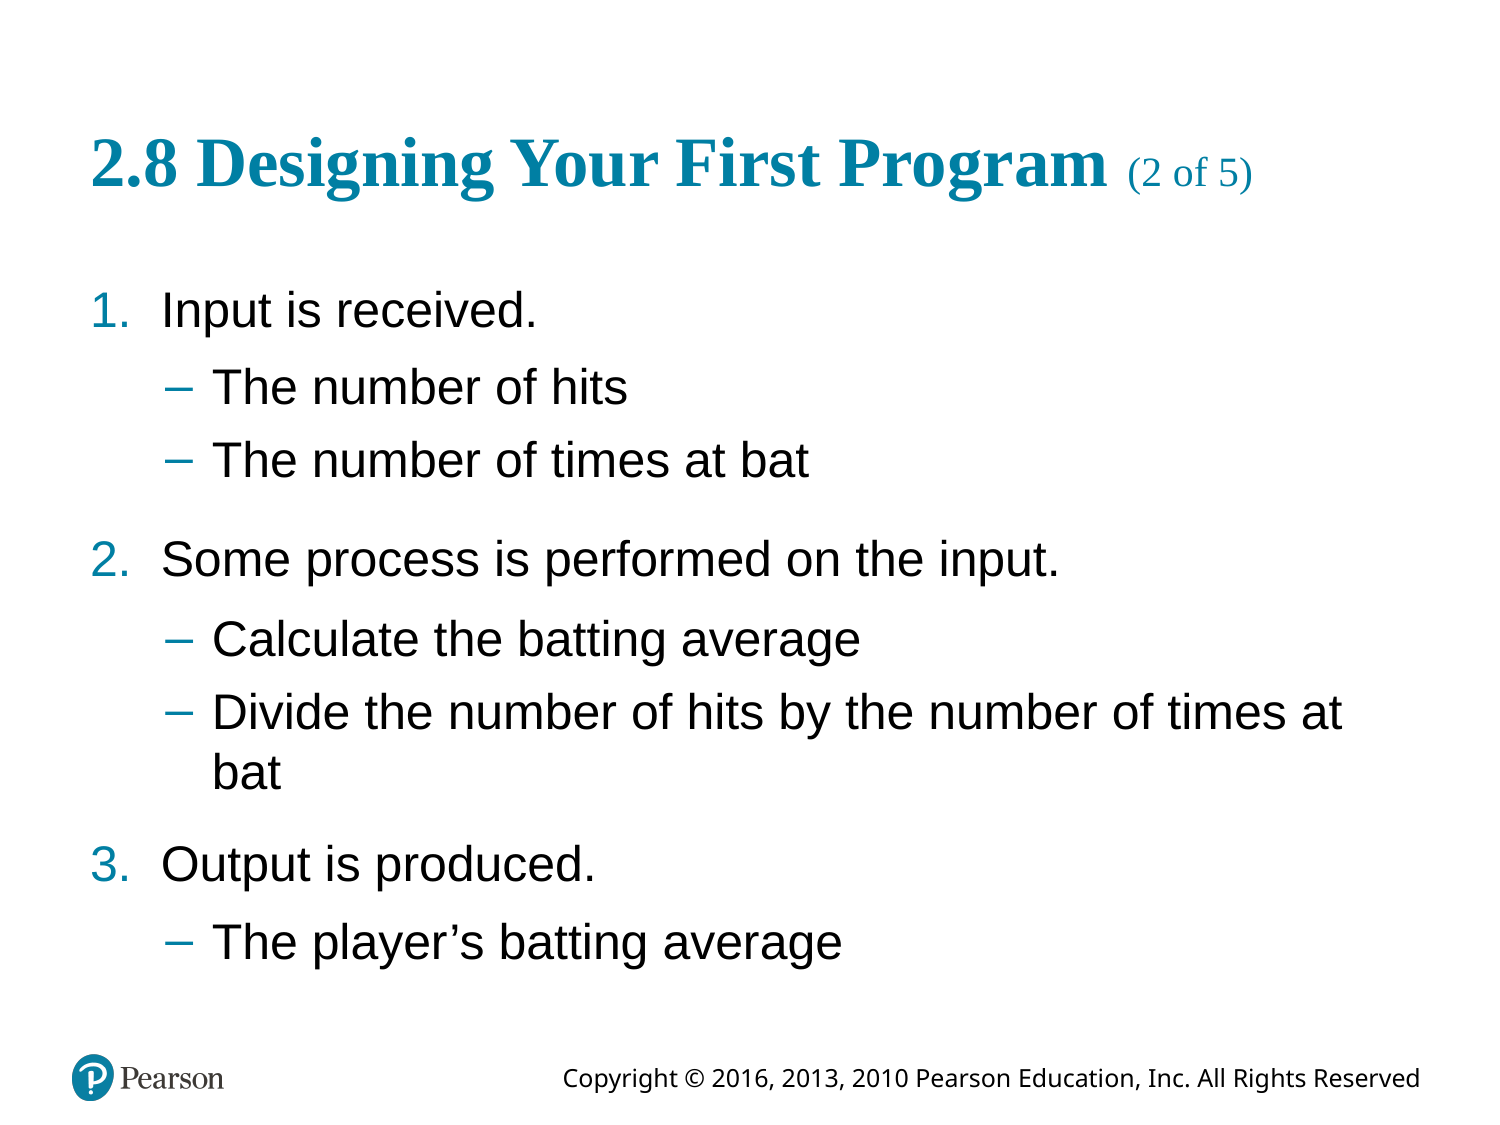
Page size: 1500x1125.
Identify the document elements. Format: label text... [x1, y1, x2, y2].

picture [80, 1063, 106, 1088]
list Some process is performed on the input. [75, 511, 1426, 585]
picture [98, 1054, 224, 1101]
list Input is received. [75, 262, 1425, 348]
picture [72, 1087, 83, 1101]
title 2.8 Designing Your First Program (2 of 5) [75, 35, 1425, 216]
list Calculate the batting average Divide the number of hits by the number of times at bat [75, 591, 1425, 800]
list The player’s batting average [75, 894, 873, 965]
picture [72, 1054, 88, 1070]
list Output is produced. [75, 816, 1425, 895]
list The number of hits The number of times at bat [75, 339, 873, 481]
